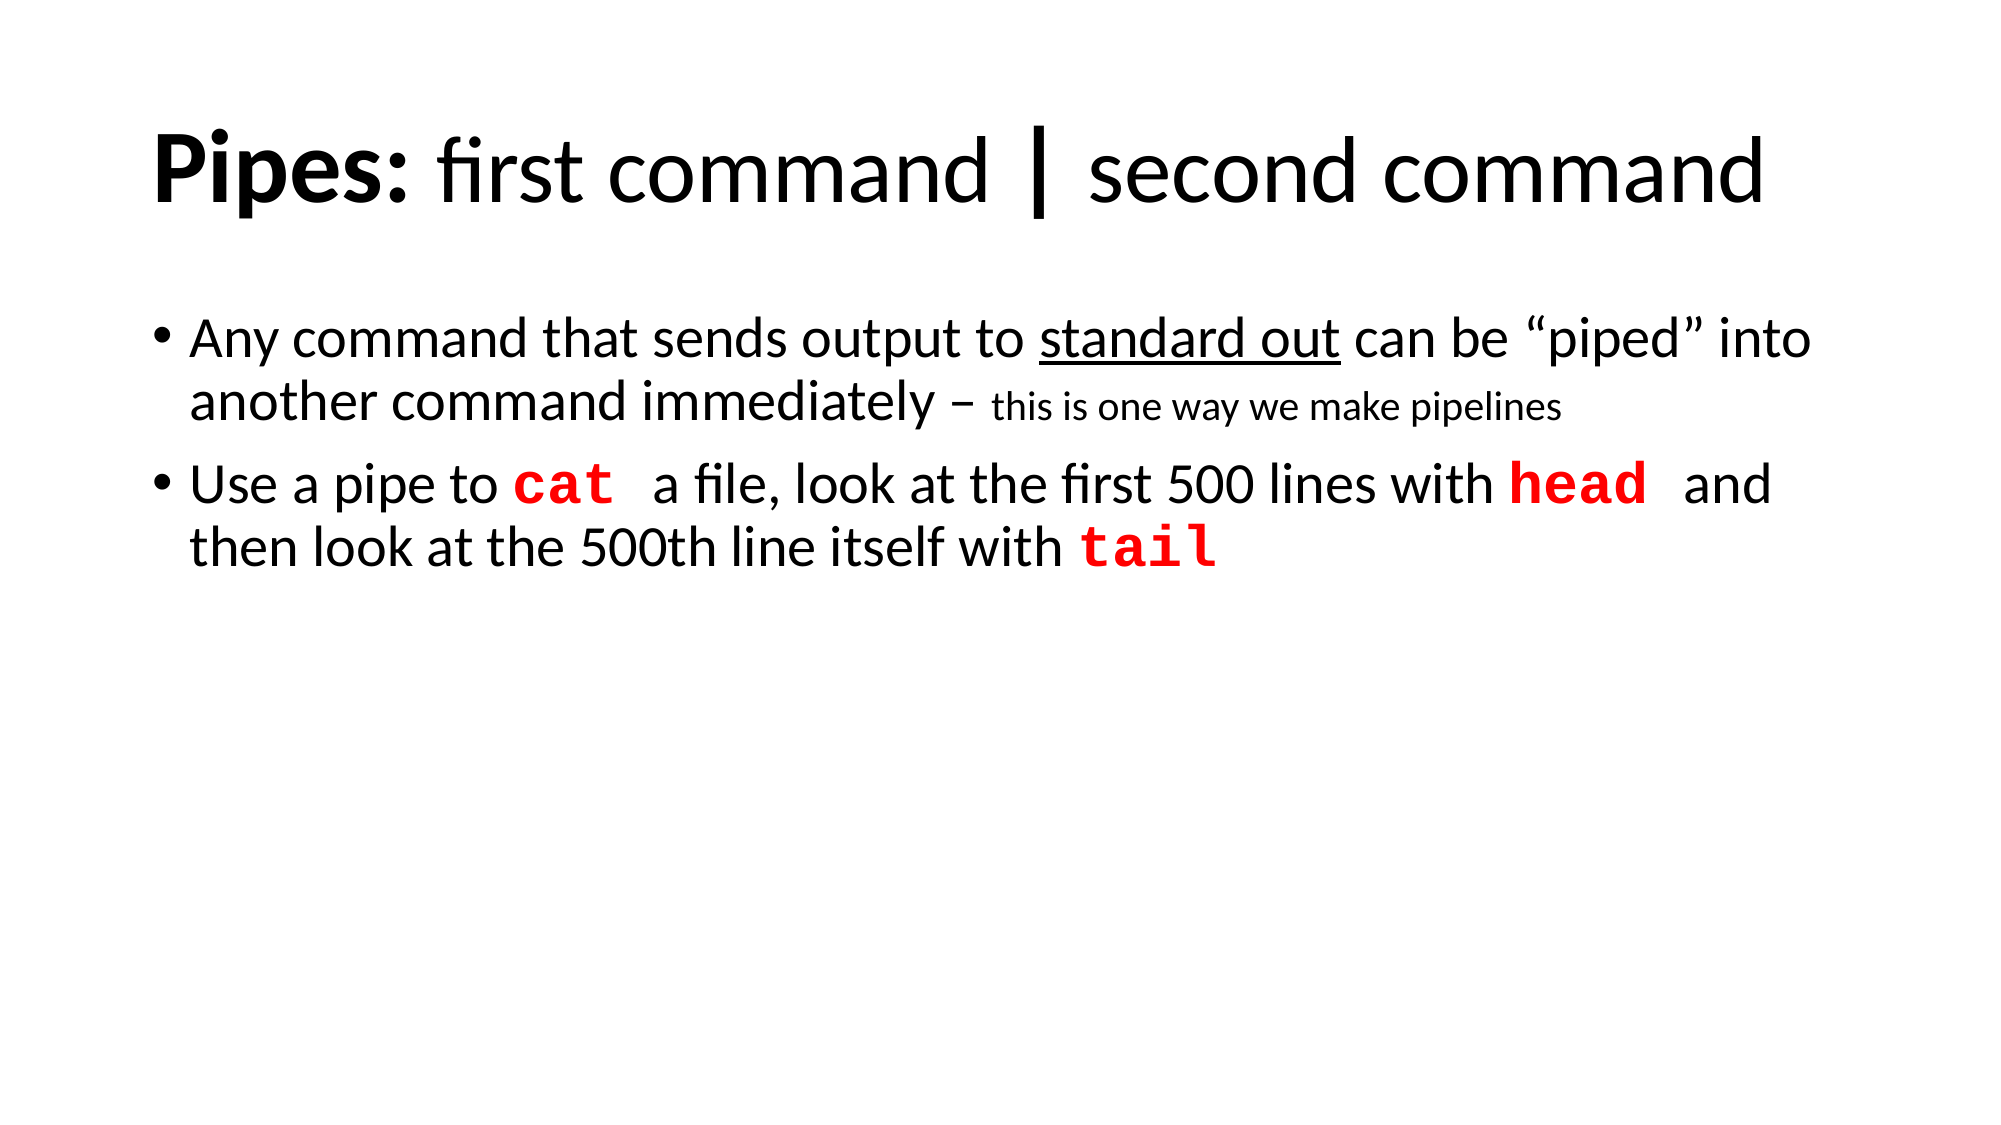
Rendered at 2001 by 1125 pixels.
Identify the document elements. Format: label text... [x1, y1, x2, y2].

list Any command that sends output to standard out can be “piped” into another command immediately – this is one way we make pipelines Use a pipe to cat a file, look at the first 500 lines with head and then look at the 500th line itself with tail [137, 299, 1863, 1014]
title Pipes: first command | second command [137, 59, 1863, 278]
